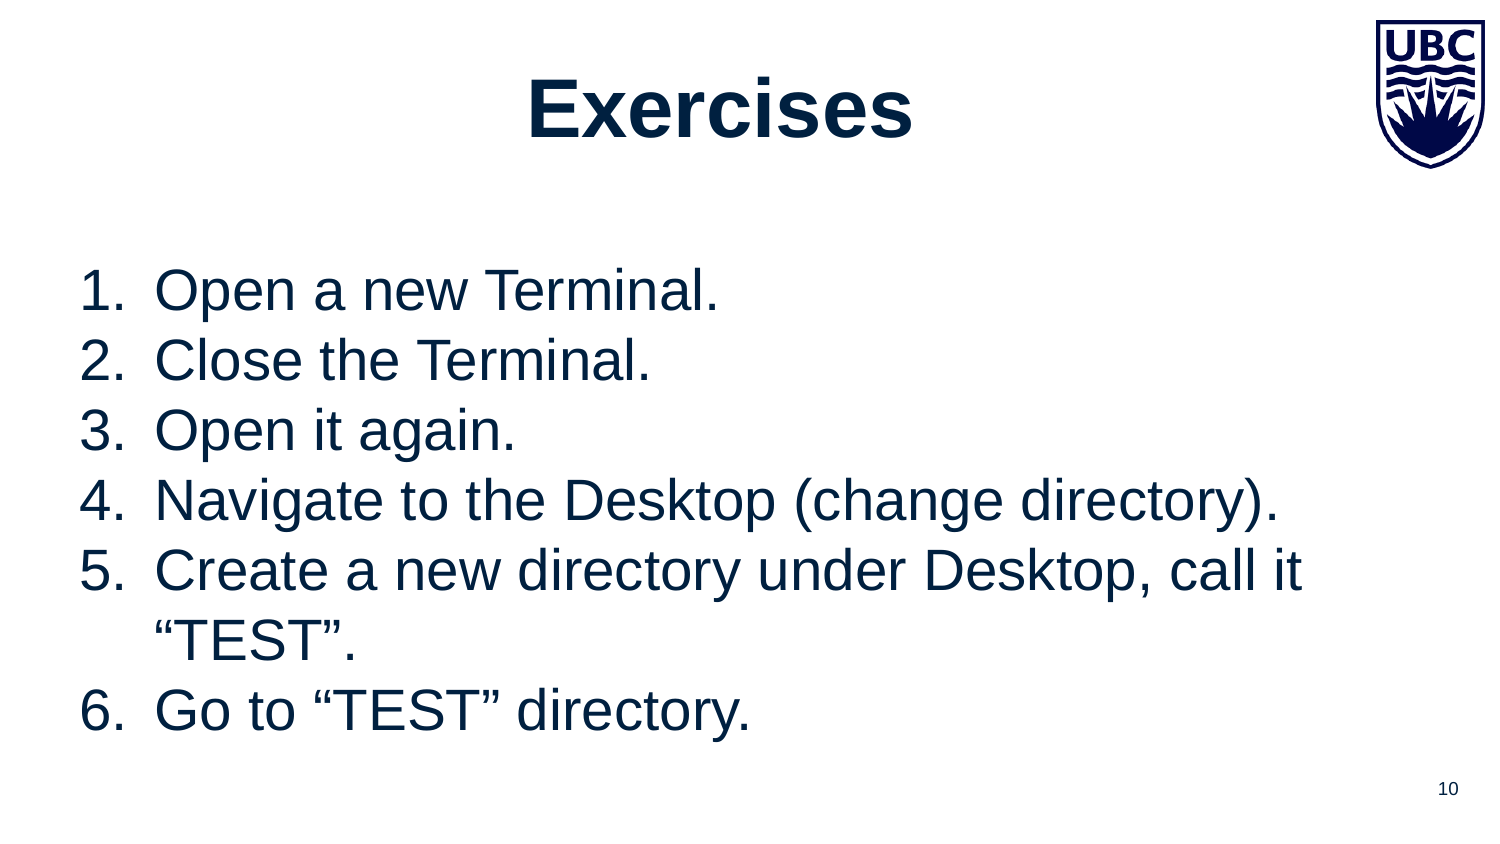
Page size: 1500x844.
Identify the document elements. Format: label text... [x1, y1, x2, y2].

text_box Exercises [230, 46, 1211, 142]
text_box Open a new Terminal. Close the Terminal. Open it again. Navigate to the Desktop (change directory). Create a new directory under Desktop, call it “TEST”. Go to “TEST” directory. [64, 244, 1412, 777]
picture [1375, 19, 1485, 169]
